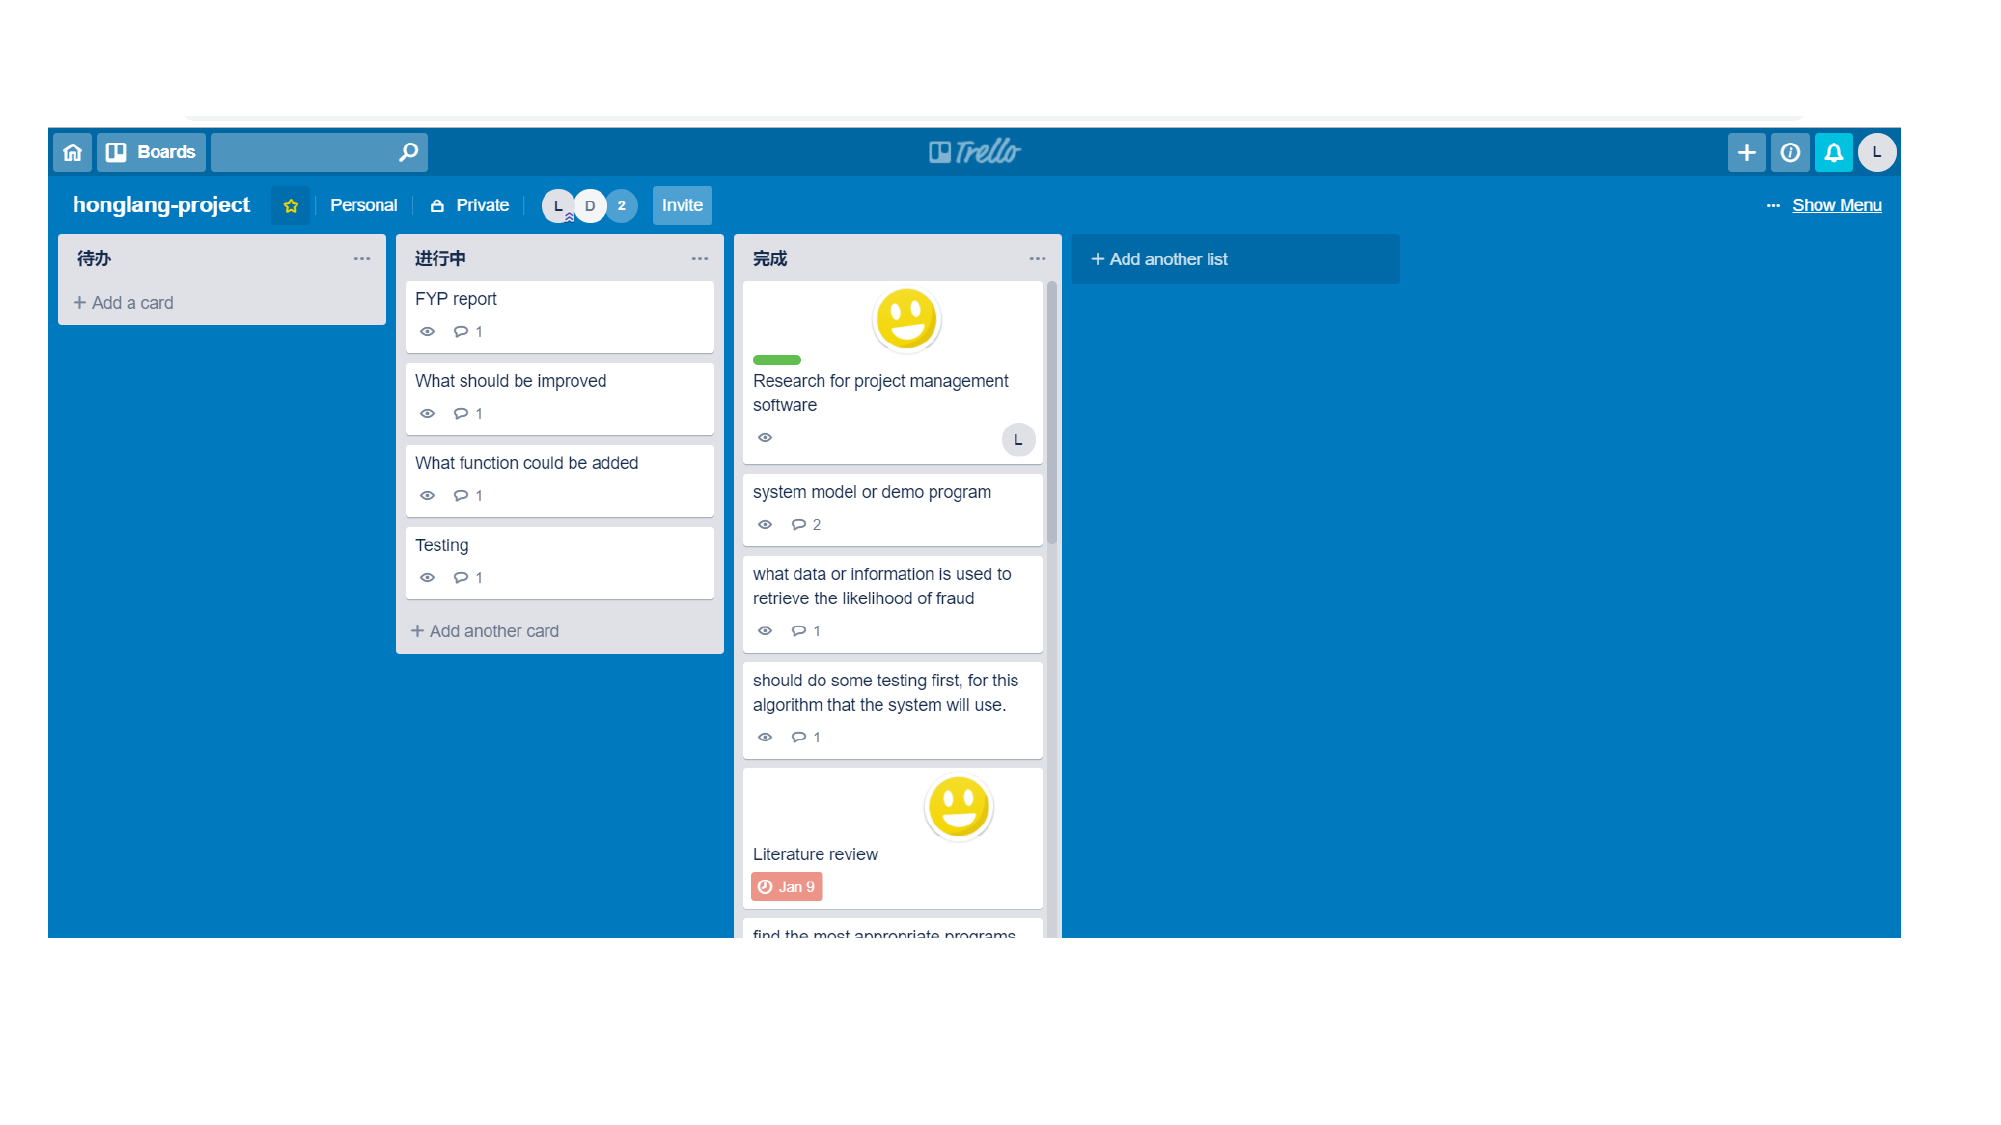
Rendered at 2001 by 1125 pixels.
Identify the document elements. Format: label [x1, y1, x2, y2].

picture [47, 116, 1901, 938]
